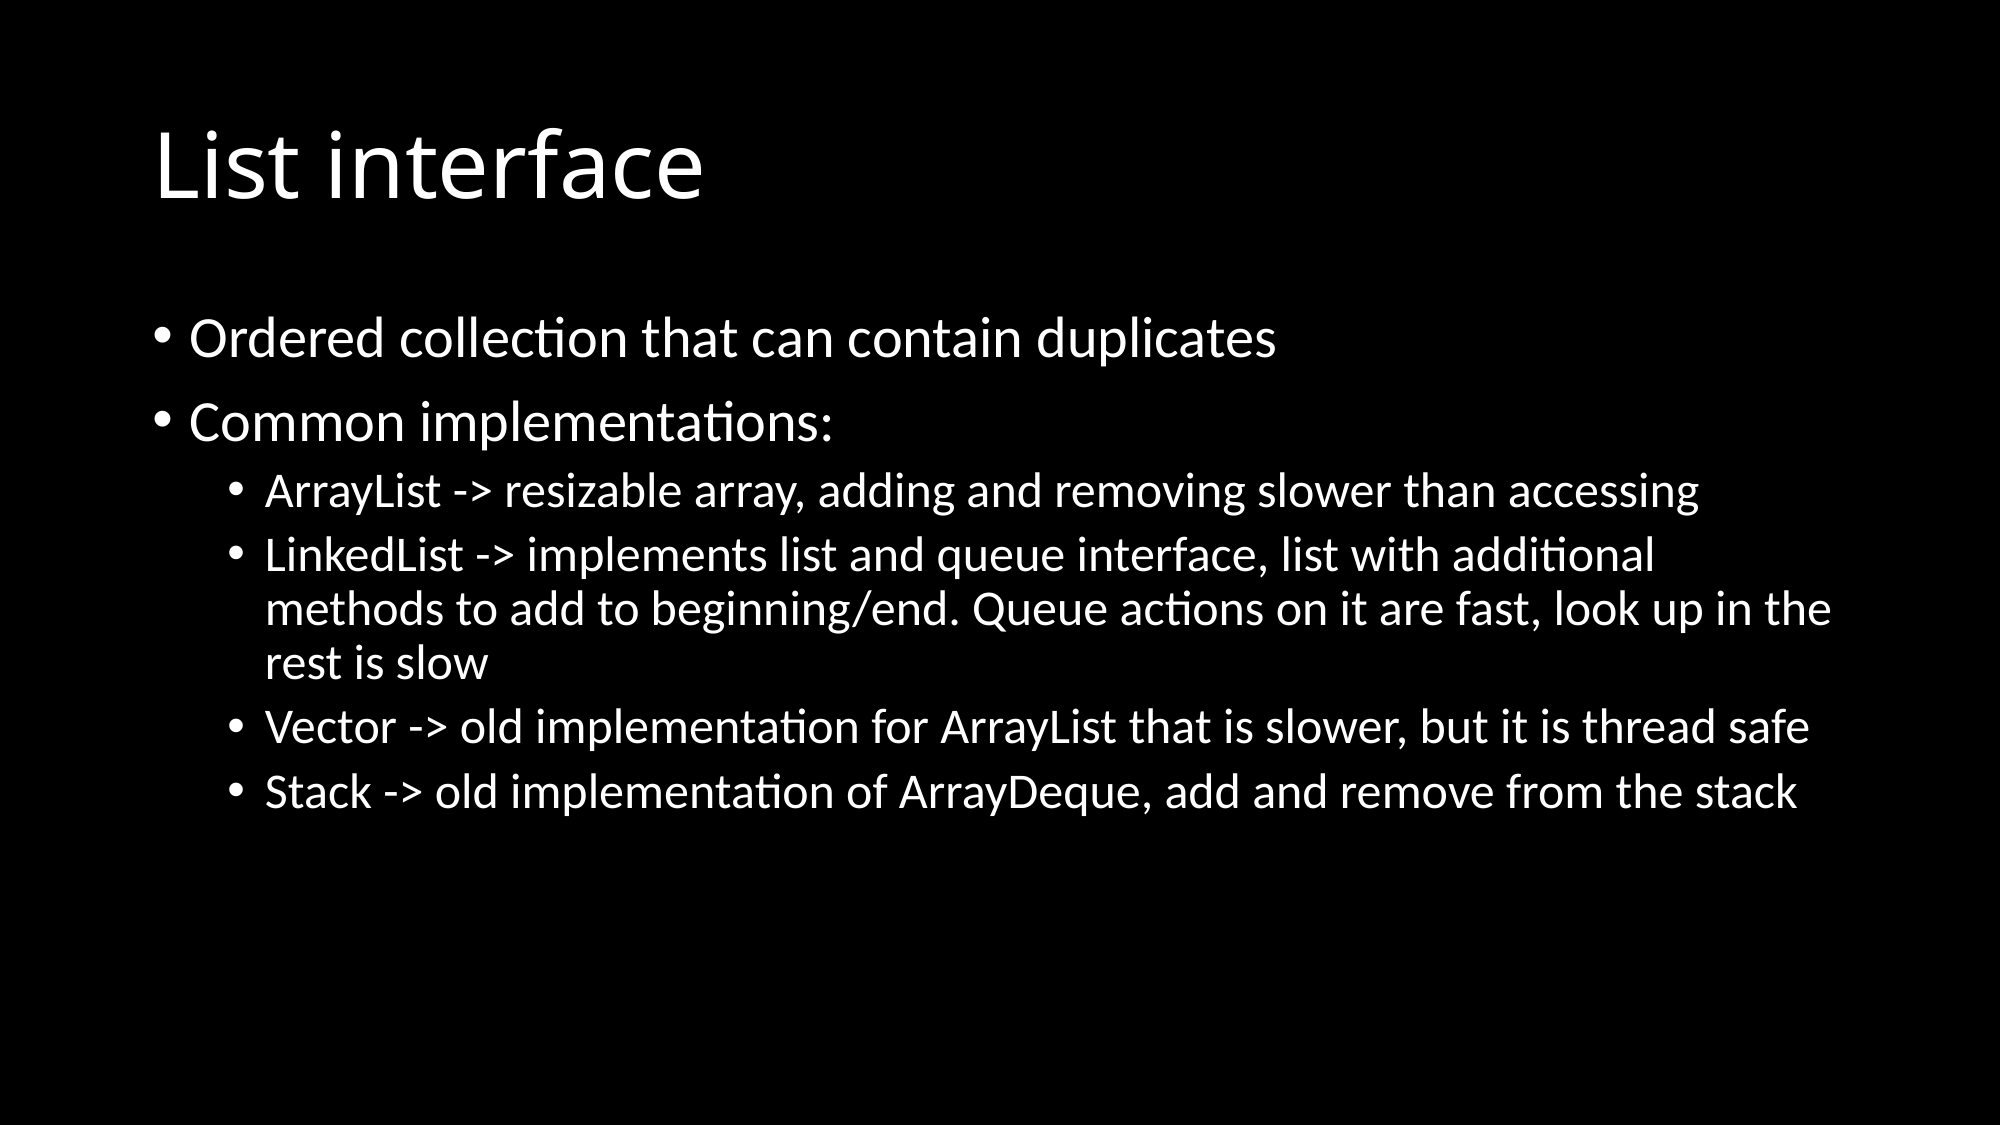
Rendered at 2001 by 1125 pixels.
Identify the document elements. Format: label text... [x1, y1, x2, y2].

title List interface [137, 59, 1863, 278]
list Ordered collection that can contain duplicates Common implementations: ArrayList -> resizable array, adding and removing slower than accessing LinkedList -> implements list and queue interface, list with additional methods to add to beginning/end. Queue actions on it are fast, look up in the rest is slow Vector -> old implementation for ArrayList that is slower, but it is thread safe Stack -> old implementation of ArrayDeque, add and remove from the stack [137, 299, 1863, 1014]
